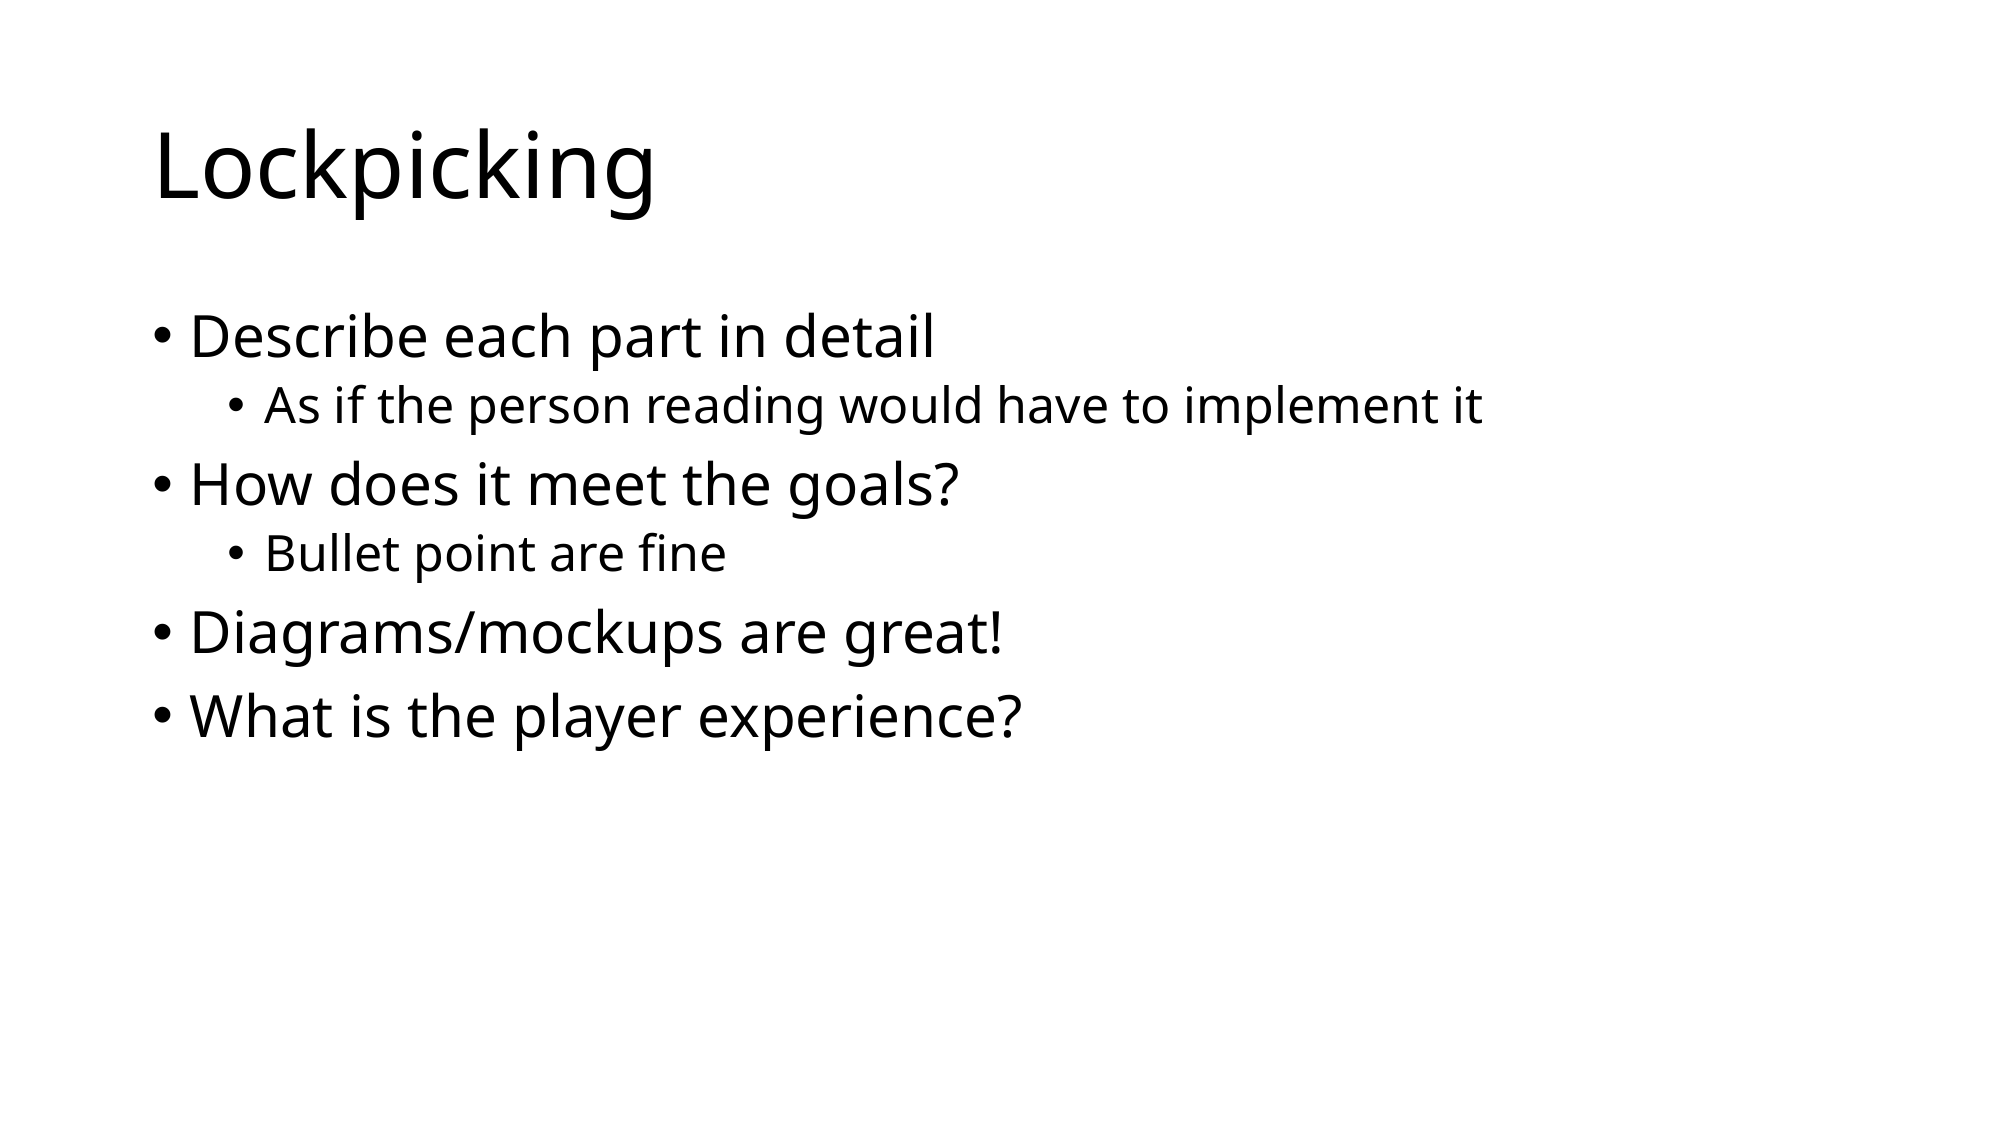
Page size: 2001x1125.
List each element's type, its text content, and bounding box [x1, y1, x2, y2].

text_box Describe each part in detail As if the person reading would have to implement it How does it meet the goals? Bullet point are fine Diagrams/mockups are great! What is the player experience? [137, 299, 1863, 1014]
title Lockpicking [137, 59, 1863, 278]
